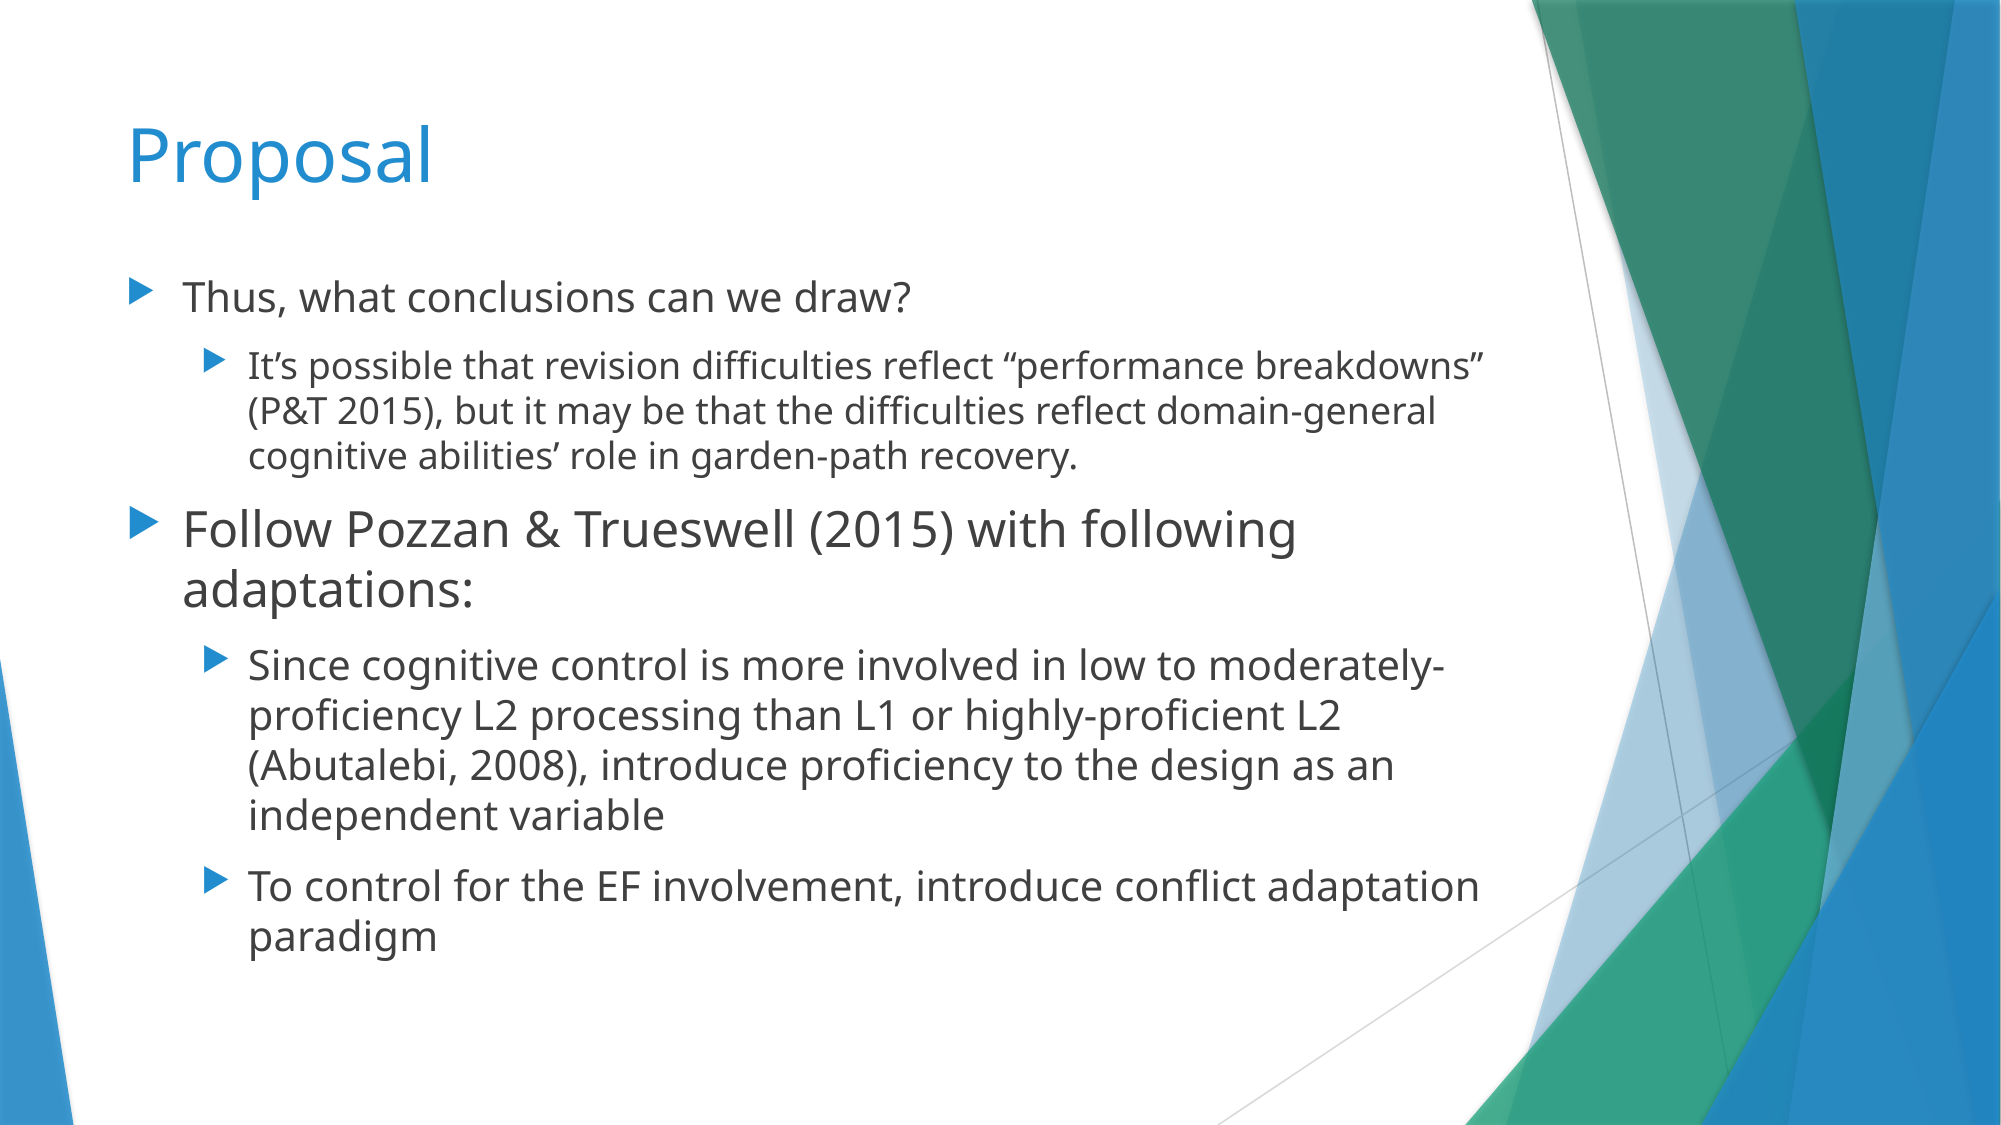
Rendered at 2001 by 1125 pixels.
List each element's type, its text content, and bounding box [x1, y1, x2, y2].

title Proposal [111, 99, 1522, 263]
list Thus, what conclusions can we draw? It’s possible that revision difficulties reflect “performance breakdowns” (P&T 2015), but it may be that the difficulties reflect domain-general cognitive abilities’ role in garden-path recovery. Follow Pozzan & Trueswell (2015) with following adaptations: Since cognitive control is more involved in low to moderately-proficiency L2 processing than L1 or highly-proficient L2 (Abutalebi, 2008), introduce proficiency to the design as an independent variable To control for the EF involvement, introduce conflict adaptation paradigm [111, 263, 1522, 1065]
